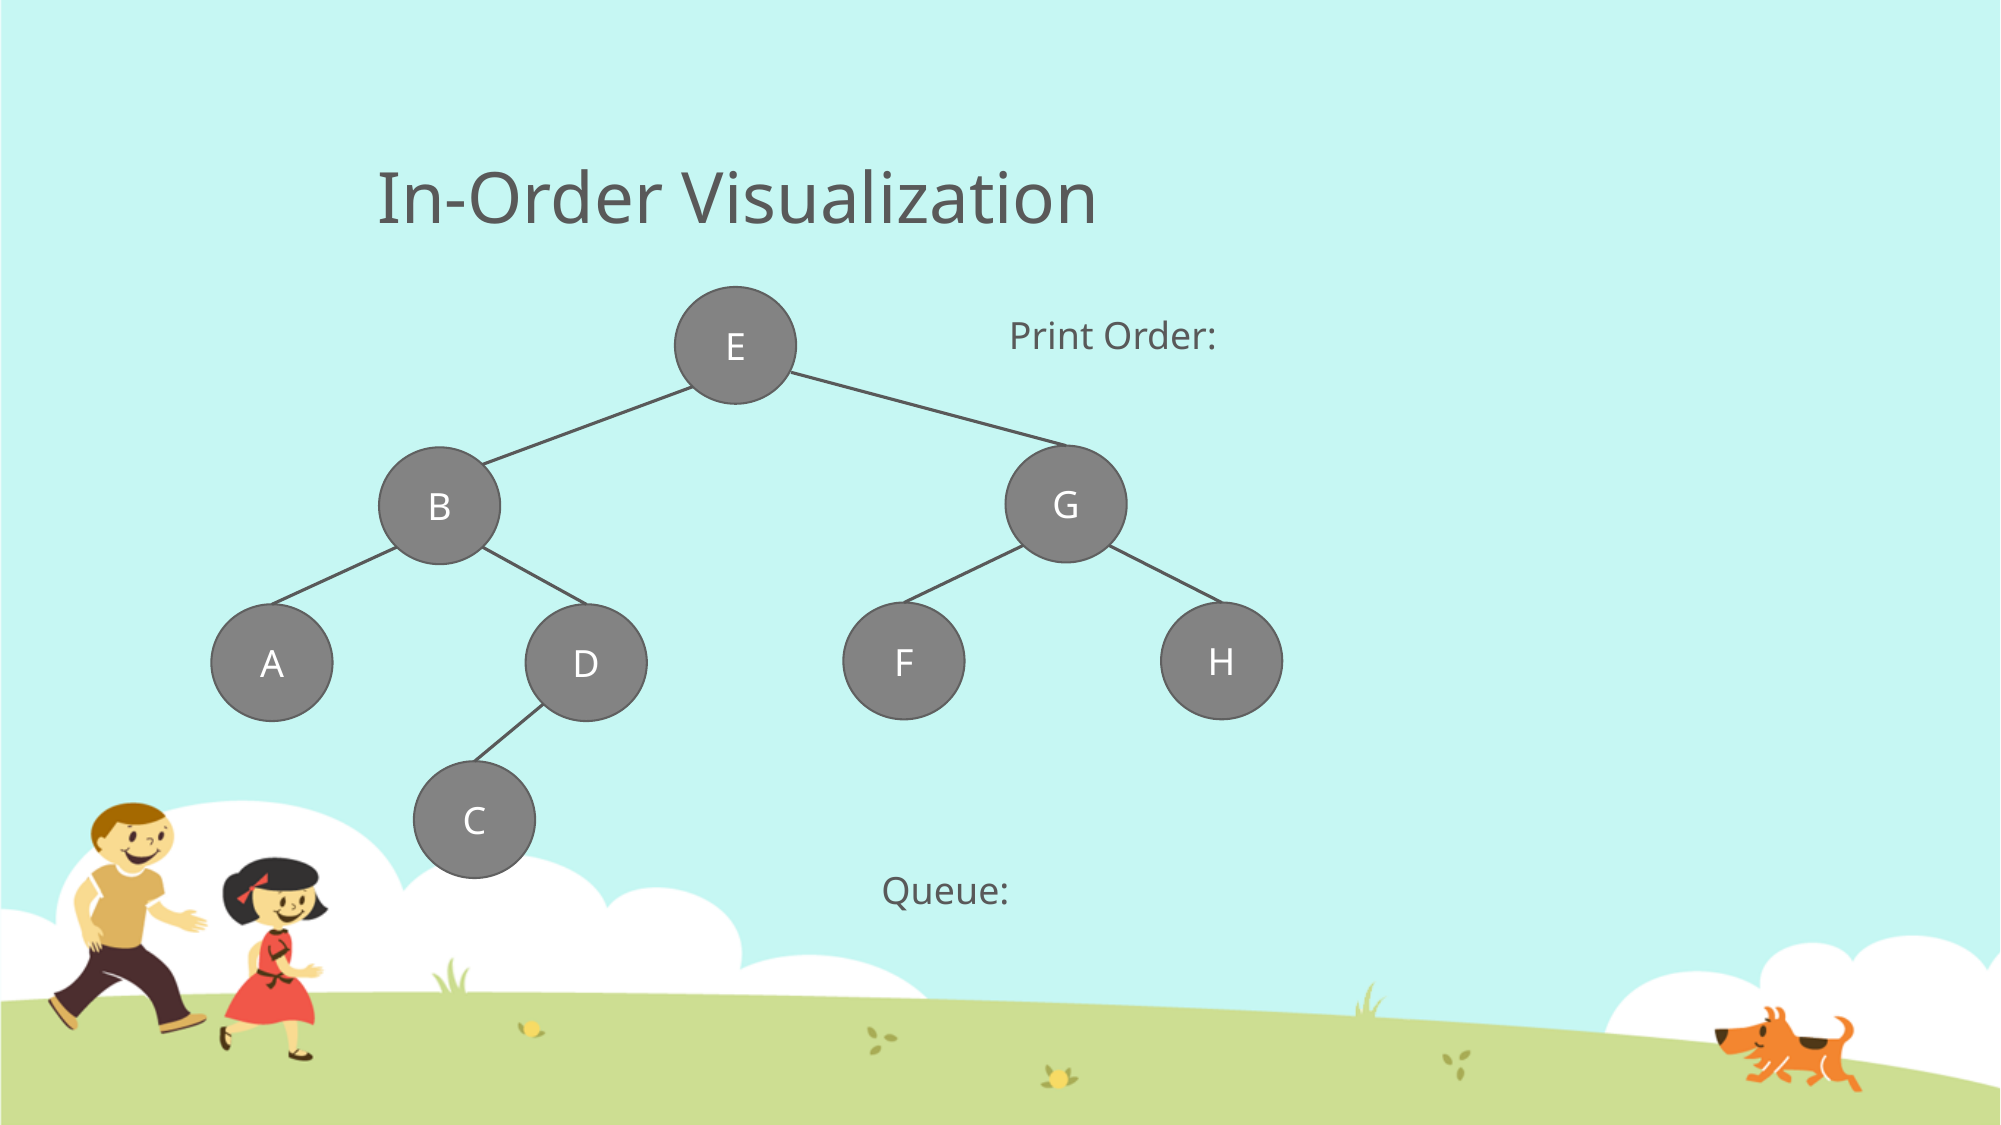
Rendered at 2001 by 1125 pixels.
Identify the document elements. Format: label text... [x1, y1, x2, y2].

text_box Queue: [866, 859, 1025, 919]
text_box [791, 372, 1067, 446]
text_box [903, 545, 1024, 603]
text_box D [524, 603, 648, 723]
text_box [271, 547, 397, 605]
text_box B [377, 446, 502, 566]
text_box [482, 386, 693, 465]
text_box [474, 704, 544, 762]
text_box G [1004, 444, 1128, 564]
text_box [1108, 545, 1222, 603]
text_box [482, 547, 587, 605]
text_box H [1160, 601, 1284, 721]
text_box C [412, 760, 537, 880]
text_box A [210, 603, 334, 723]
text_box Print Order: [994, 304, 1232, 365]
text_box F [842, 601, 966, 721]
text_box E [673, 285, 798, 405]
title In-Order Visualization [362, 50, 1900, 247]
picture [0, 0, 2001, 1125]
